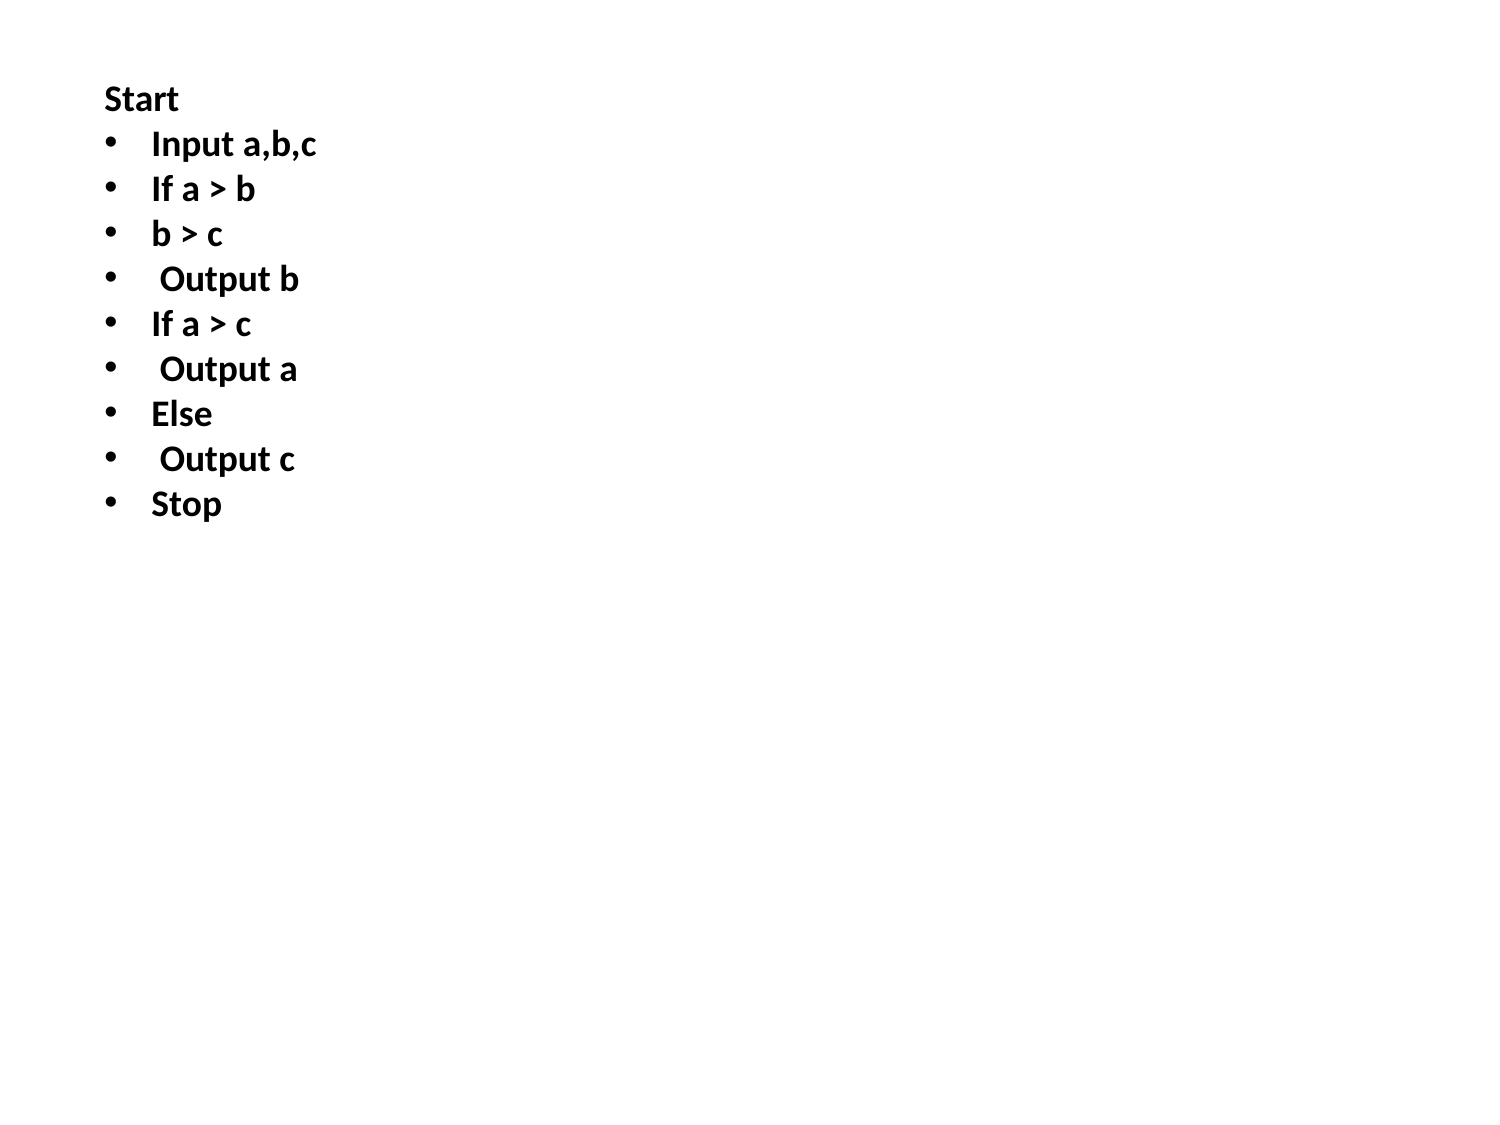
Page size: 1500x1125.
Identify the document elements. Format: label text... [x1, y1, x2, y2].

text_box Start Input a,b,c If a > b b > c Output b If a > c Output a Else Output c Stop [89, 66, 332, 712]
